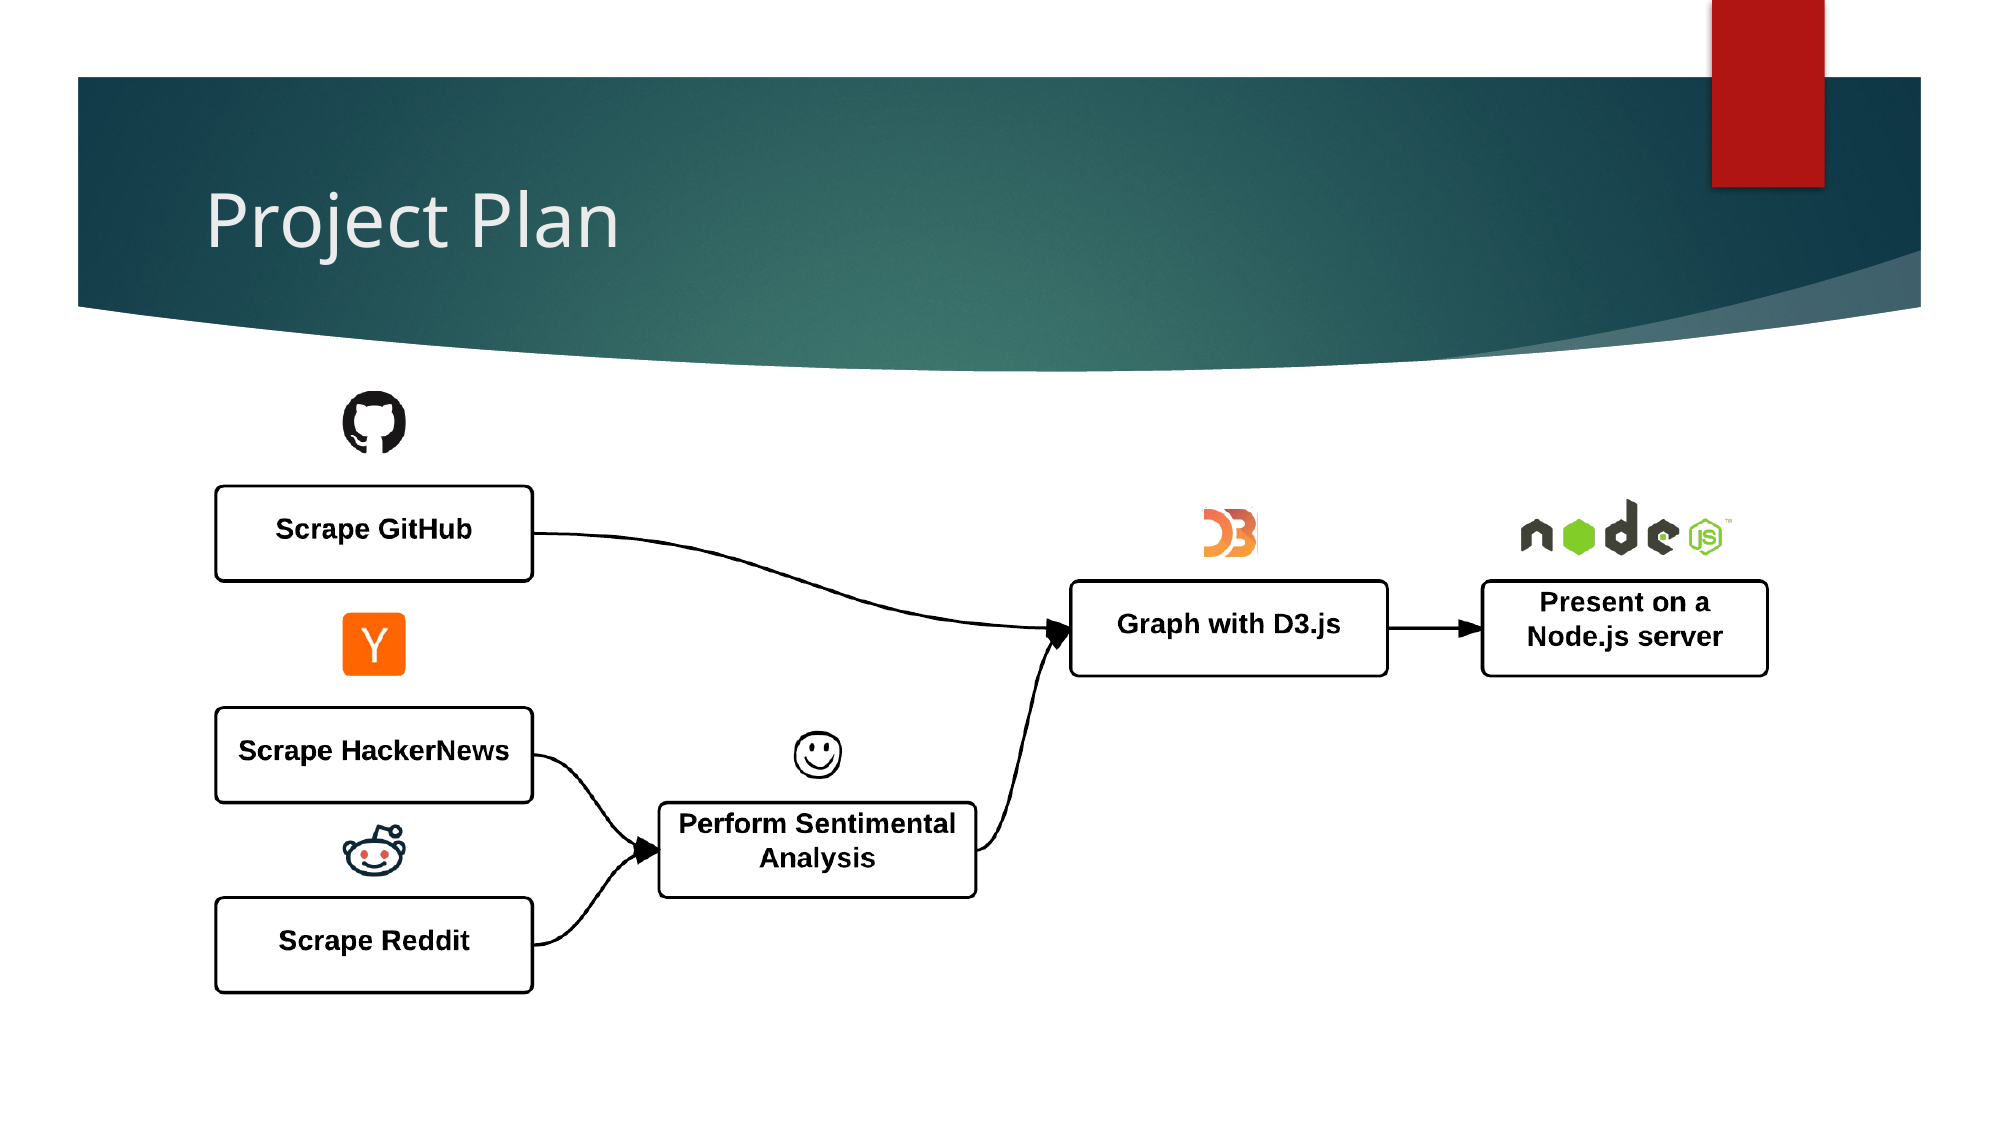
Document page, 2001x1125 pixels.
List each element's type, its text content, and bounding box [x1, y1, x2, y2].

picture [57, 246, 1936, 1125]
title Project Plan [189, 159, 1638, 245]
